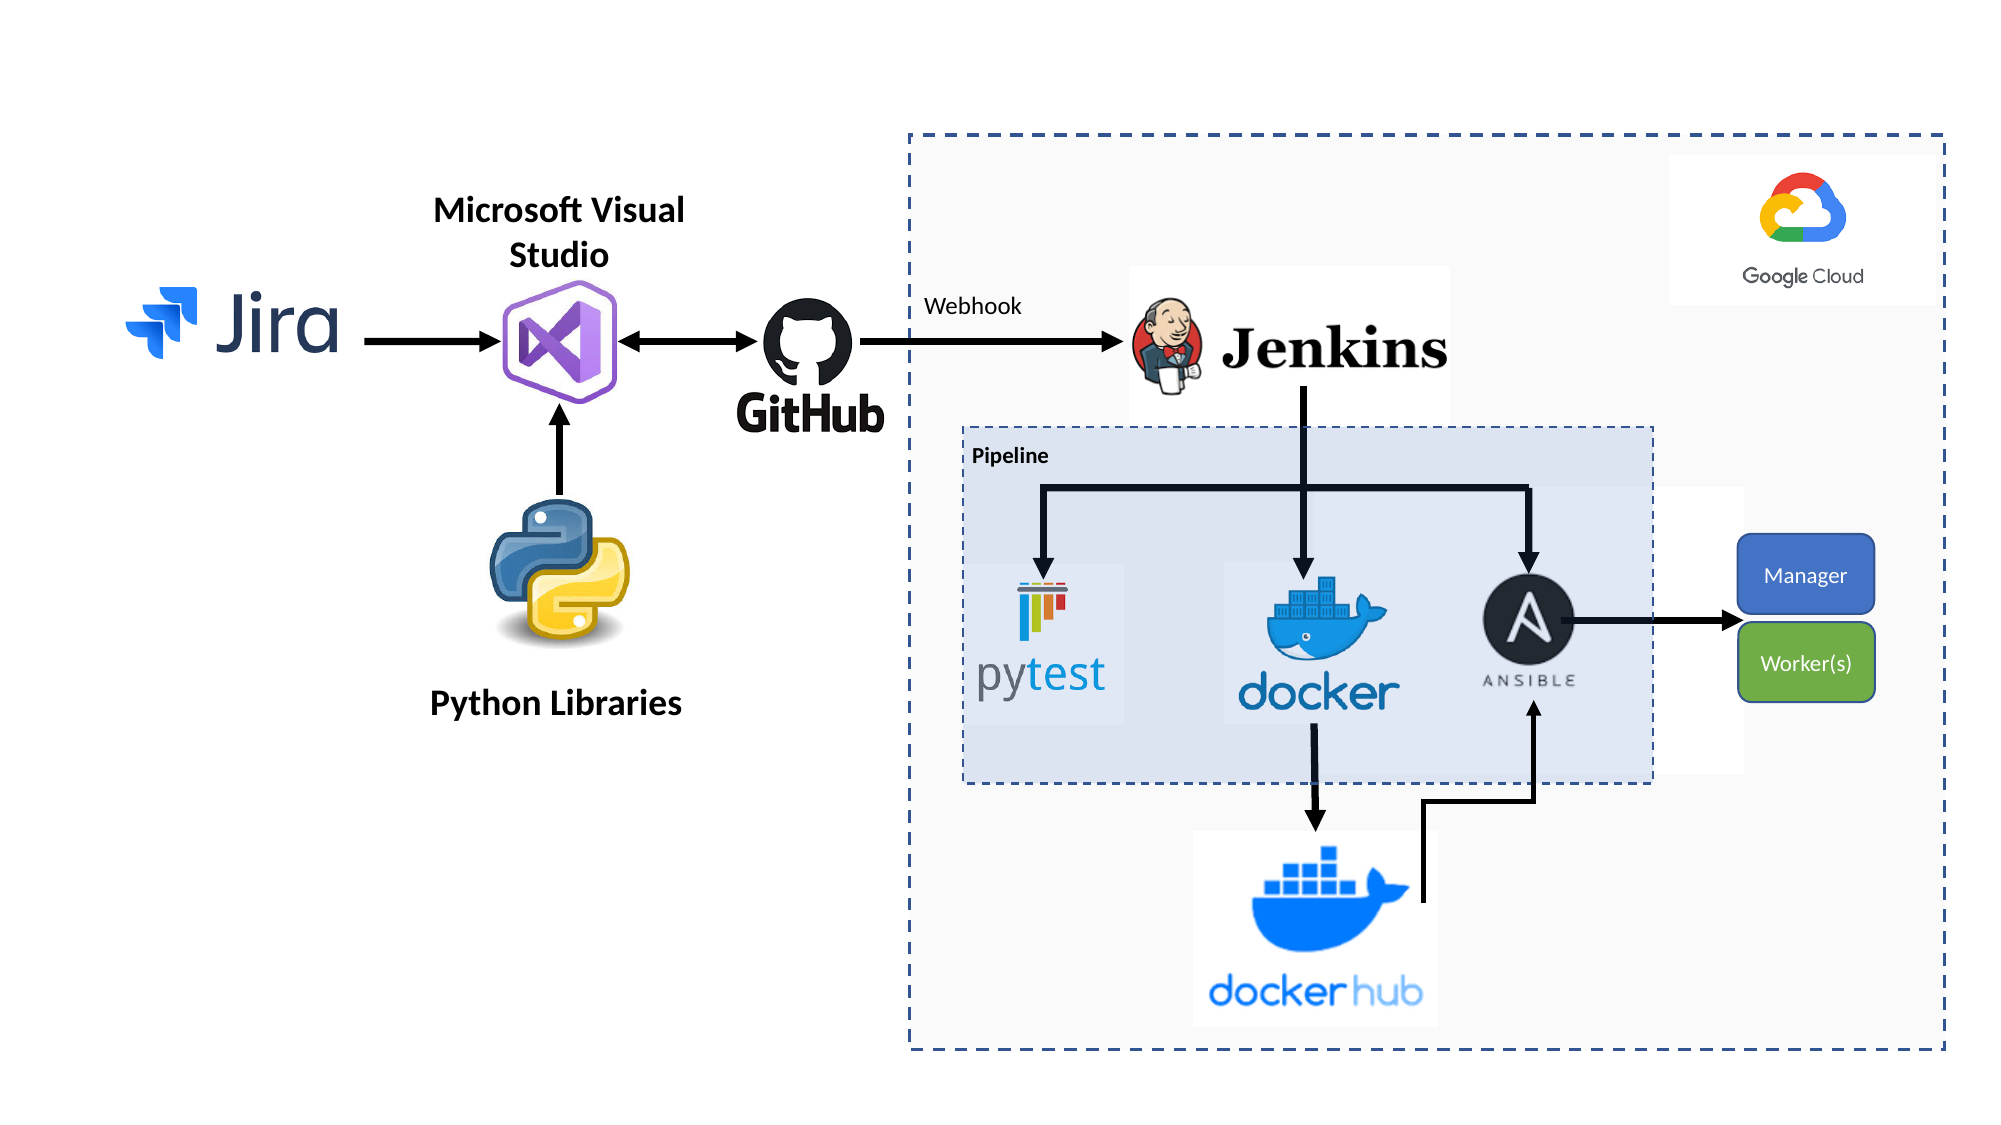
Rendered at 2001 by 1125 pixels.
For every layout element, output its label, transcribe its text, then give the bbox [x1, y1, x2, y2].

text_box [1581, 774, 1654, 785]
text_box Worker(s) [1744, 621, 1876, 704]
picture [500, 279, 618, 404]
picture [1193, 831, 1438, 1027]
picture [662, 288, 953, 450]
picture [1129, 266, 1450, 427]
picture [480, 495, 639, 653]
text_box Python Libraries [403, 670, 710, 730]
text_box [962, 488, 1314, 785]
picture [124, 287, 338, 359]
text_box Manager [1744, 532, 1876, 615]
text_box [1304, 426, 1654, 487]
text_box [1316, 774, 1377, 785]
picture [1669, 155, 1936, 305]
text_box Webhook [909, 282, 1044, 328]
text_box [962, 426, 1303, 565]
picture [1224, 487, 1744, 774]
text_box [908, 134, 1946, 1051]
text_box Microsoft Visual Studio [406, 177, 713, 283]
text_box Pipeline [943, 433, 1078, 476]
picture [963, 564, 1124, 725]
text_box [1377, 746, 1581, 857]
